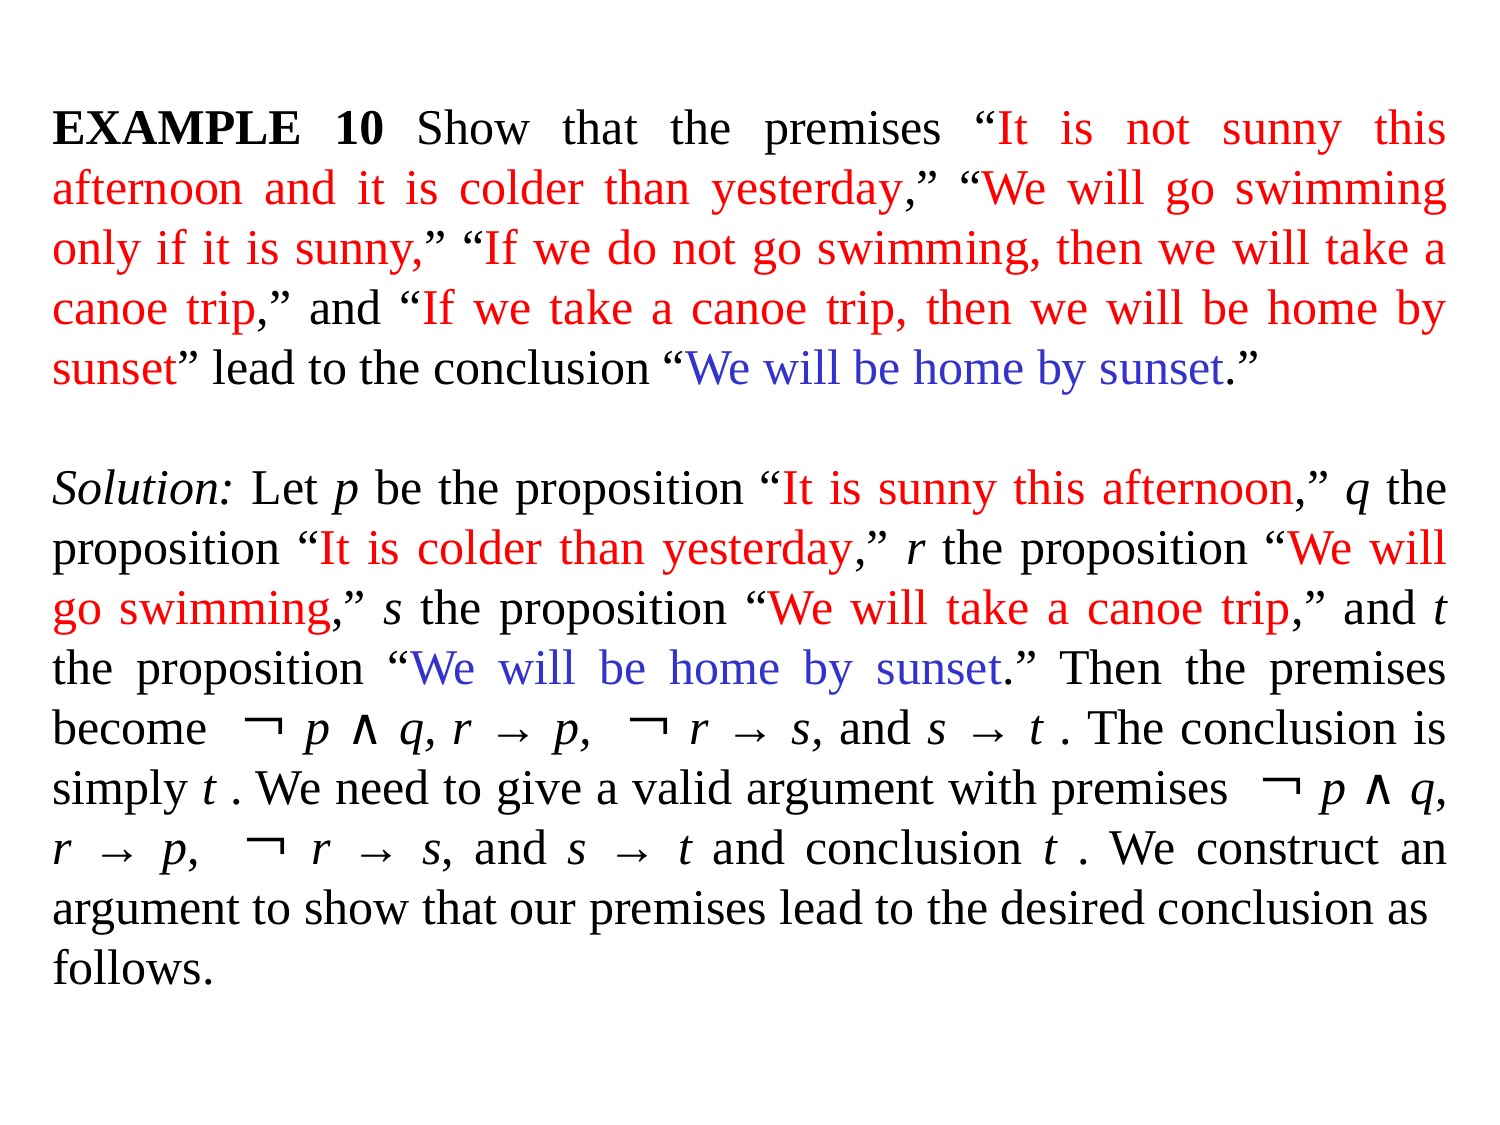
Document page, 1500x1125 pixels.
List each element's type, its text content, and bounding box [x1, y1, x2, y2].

text_box EXAMPLE 10 Show that the premises “It is not sunny this afternoon and it is colder than yesterday,” “We will go swimming only if it is sunny,” “If we do not go swimming, then we will take a canoe trip,” and “If we take a canoe trip, then we will be home by sunset” lead to the conclusion “We will be home by sunset.” Solution: Let p be the proposition “It is sunny this afternoon,” q the proposition “It is colder than yesterday,” r the proposition “We will go swimming,” s the proposition “We will take a canoe trip,” and t the proposition “We will be home by sunset.” Then the premises become ￢p ∧ q, r → p, ￢r → s, and s → t . The conclusion is simply t . We need to give a valid argument with premises ￢p ∧ q, r → p, ￢r → s, and s → t and conclusion t . We construct an argument to show that our premises lead to the desired conclusion as follows. [37, 87, 1463, 1003]
